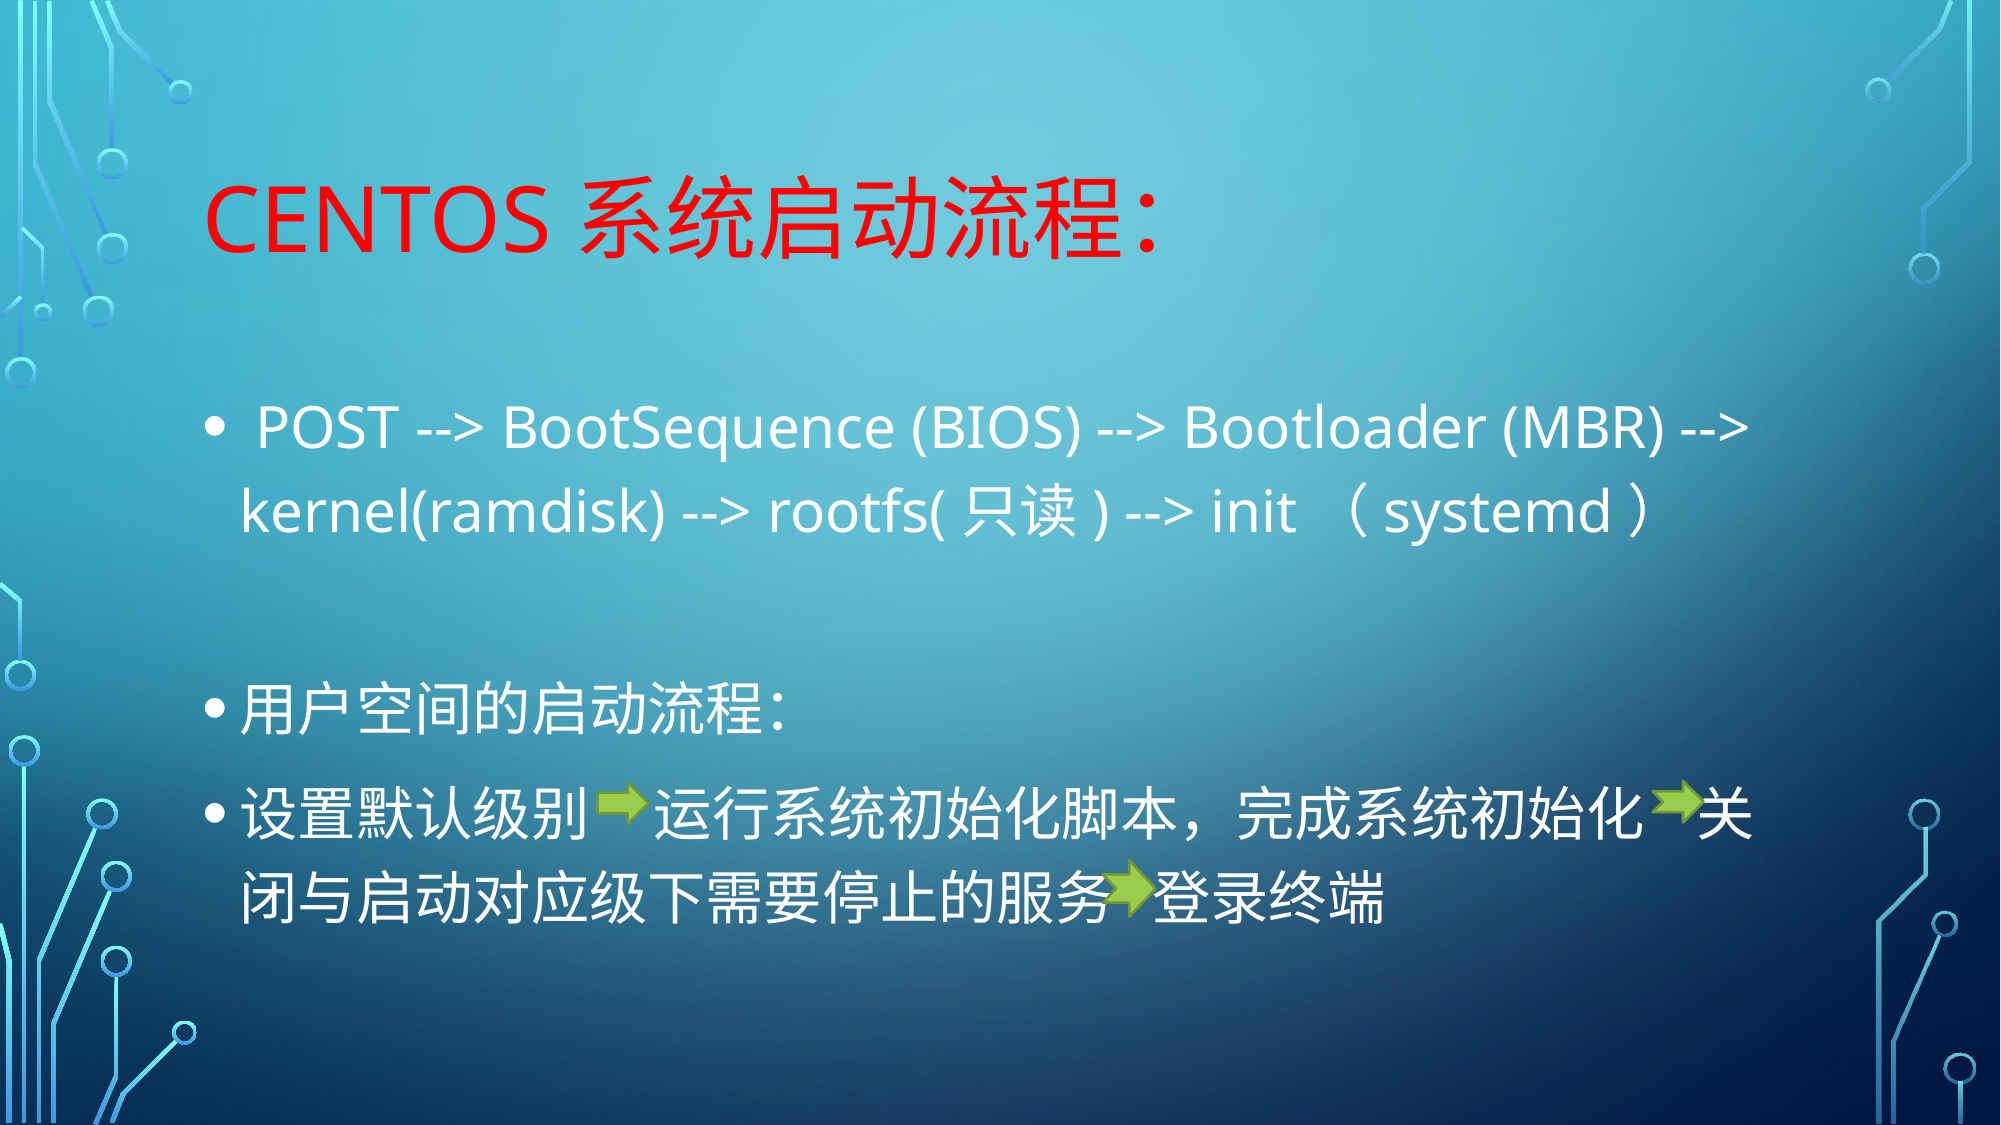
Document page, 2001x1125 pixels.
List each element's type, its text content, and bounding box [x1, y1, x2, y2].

title Centos系统启动流程： [187, 101, 1813, 344]
text_box [1101, 859, 1157, 918]
text_box [1651, 779, 1705, 824]
list POST --> BootSequence (BIOS) --> Bootloader (MBR) --> kernel(ramdisk) --> rootfs(只读) --> init（systemd） 用户空间的启动流程： 设置默认级别 运行系统初始化脚本，完成系统初始化 关闭与启动对应级下需要停止的服务 登录终端 [187, 369, 1813, 950]
text_box [596, 781, 650, 826]
